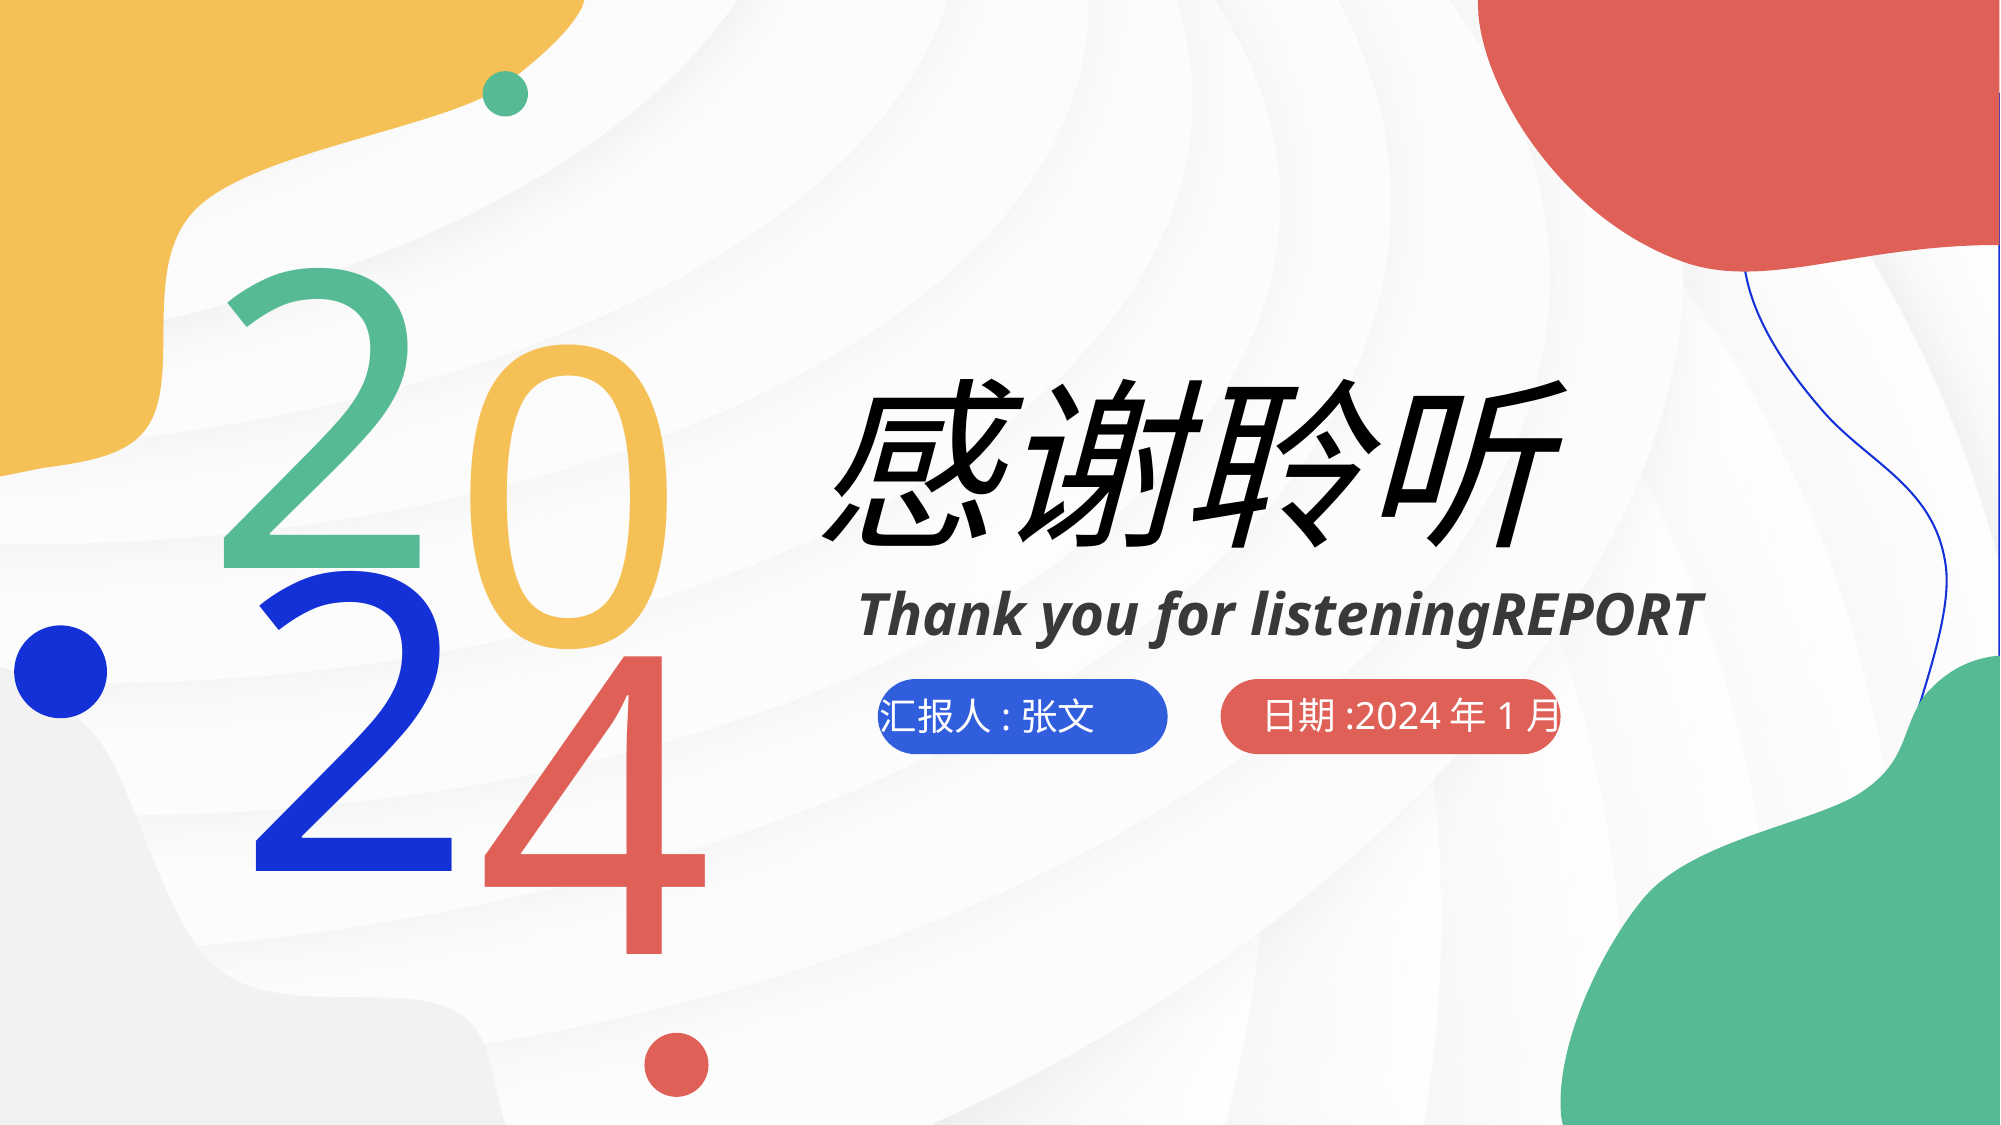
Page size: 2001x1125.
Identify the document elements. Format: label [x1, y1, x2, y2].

text_box [182, 146, 735, 1051]
text_box [872, 678, 1561, 755]
picture [0, 0, 2000, 1125]
